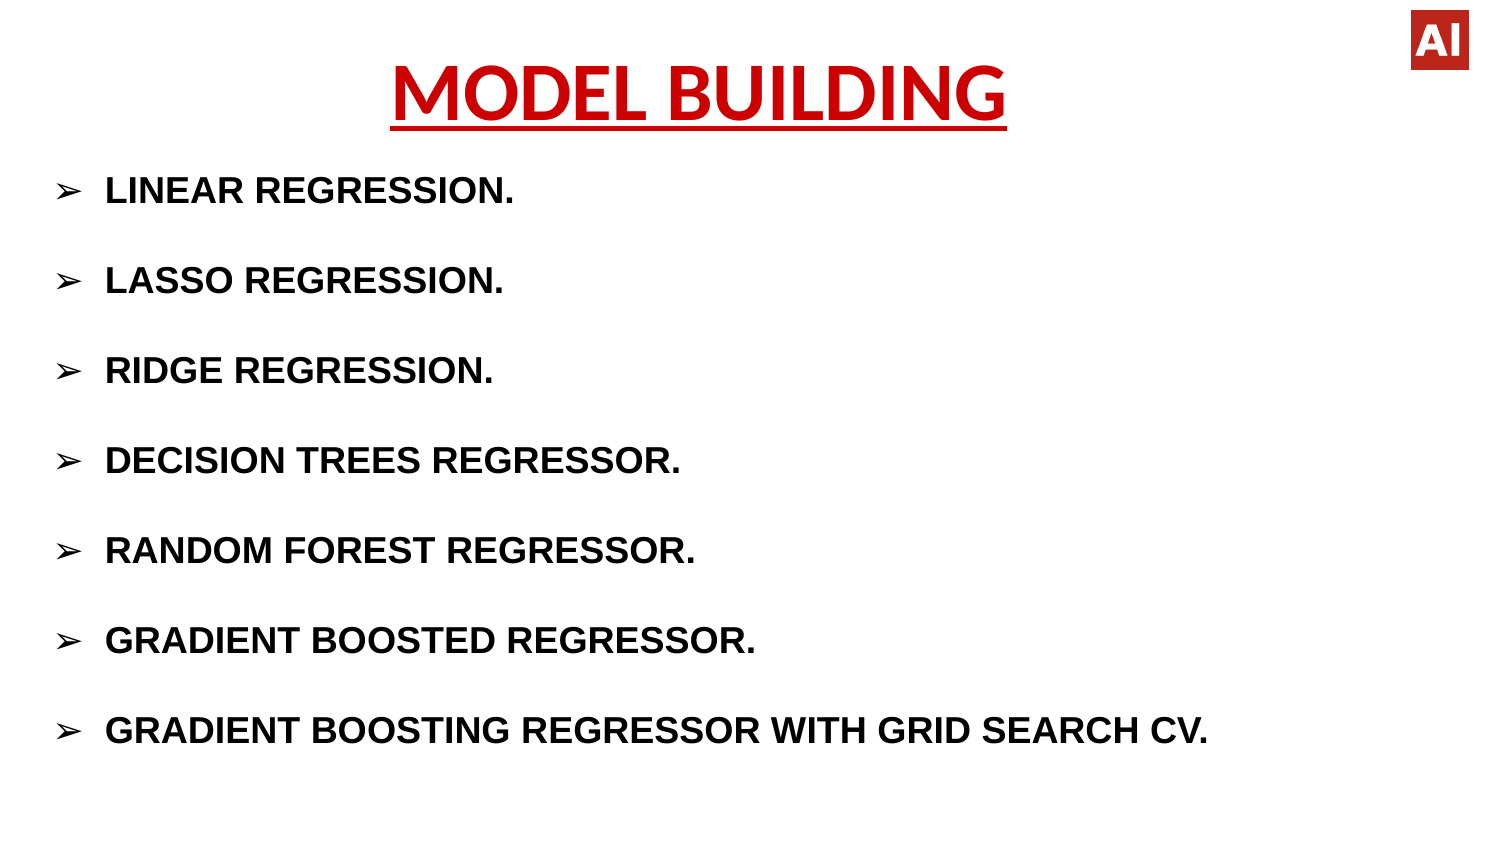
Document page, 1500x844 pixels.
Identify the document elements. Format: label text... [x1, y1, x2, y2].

picture [1411, 10, 1469, 70]
text_box ➢ LINEAR REGRESSION. ➢ LASSO REGRESSION. ➢ RIDGE REGRESSION. ➢ DECISION TREES REGRESSOR. ➢ RANDOM FOREST REGRESSOR. ➢ GRADIENT BOOSTED REGRESSOR. ➢ GRADIENT BOOSTING REGRESSOR WITH GRID SEARCH CV. [37, 158, 1379, 758]
title MODEL BUILDING [0, 26, 1398, 148]
